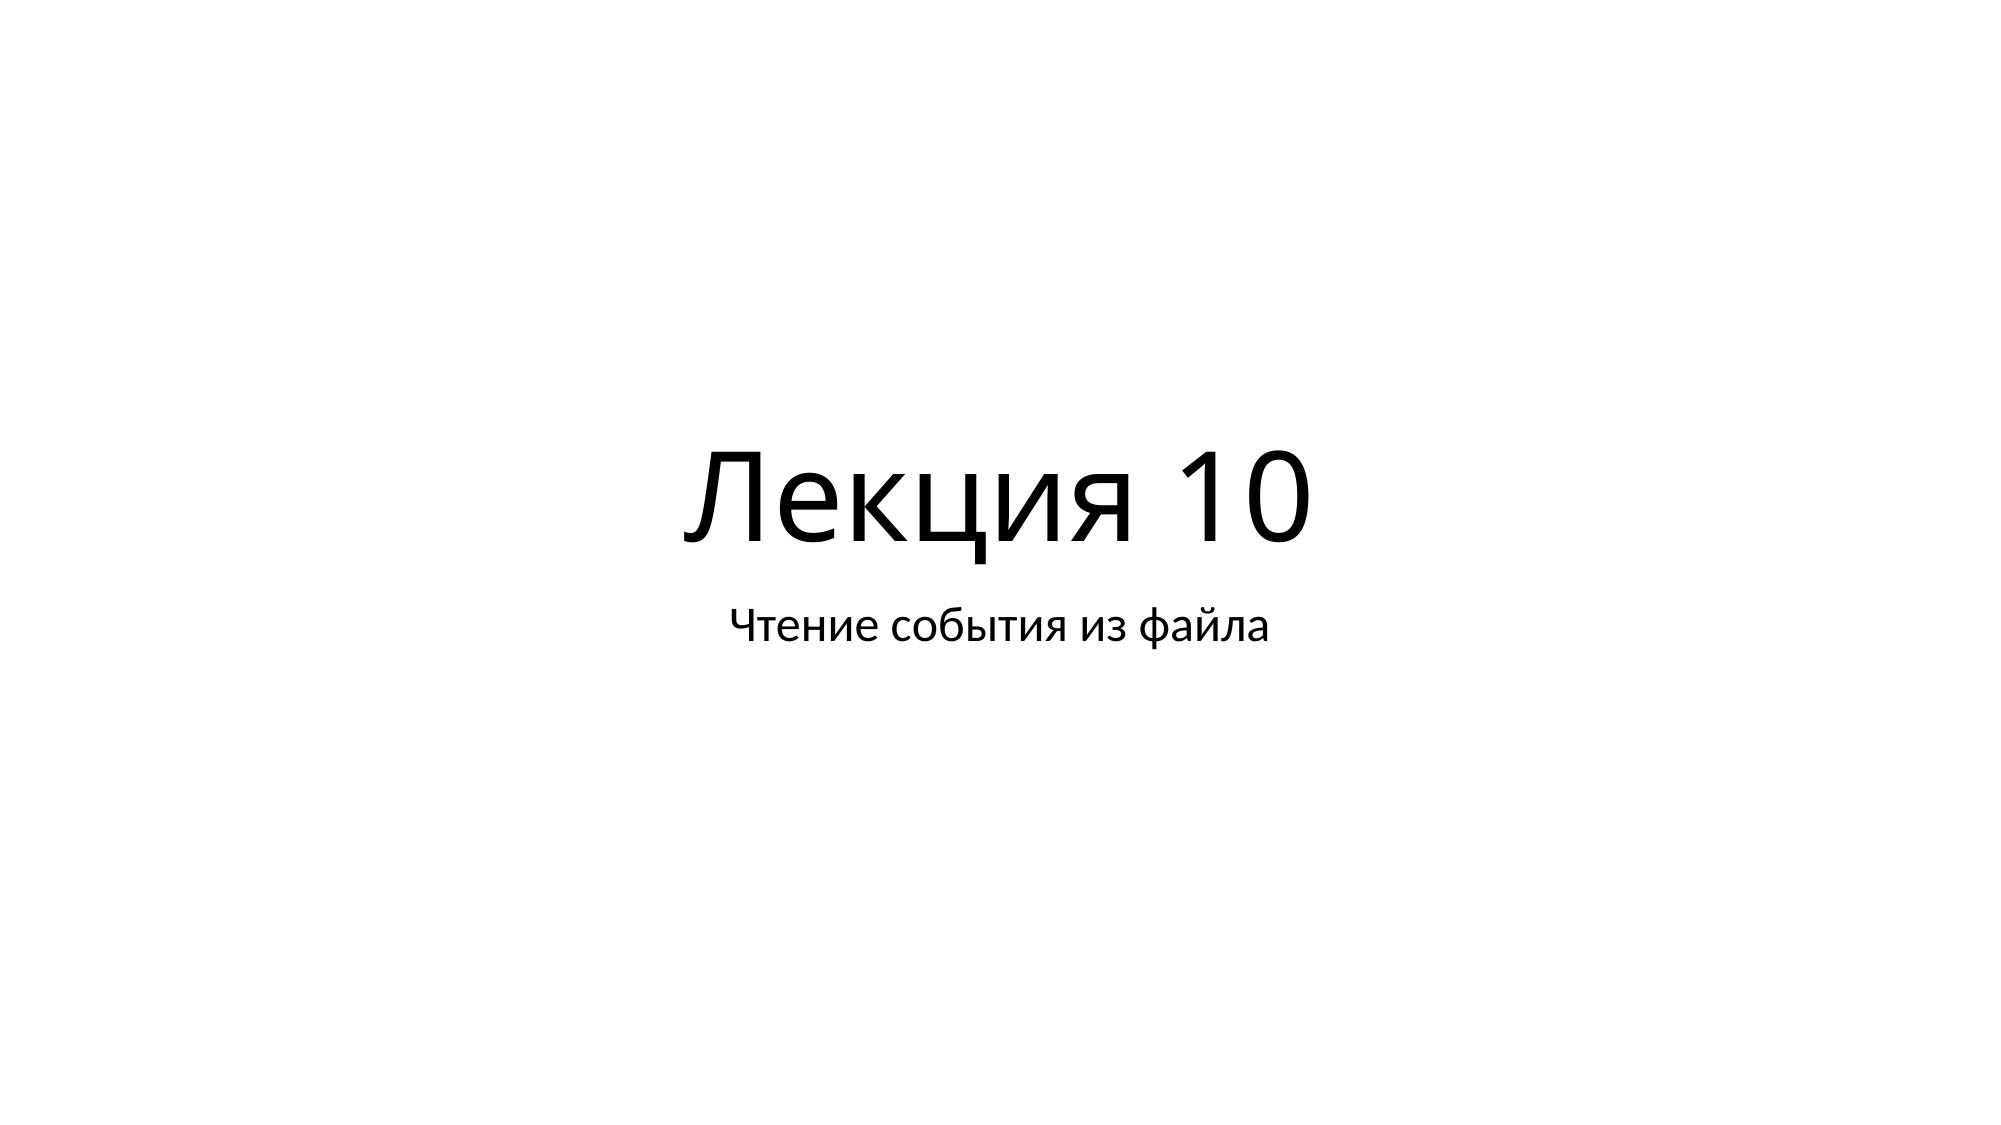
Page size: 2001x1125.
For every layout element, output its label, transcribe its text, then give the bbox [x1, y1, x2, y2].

title Лекция 10 [249, 184, 1750, 576]
subtitle Чтение события из файла [249, 590, 1750, 863]
